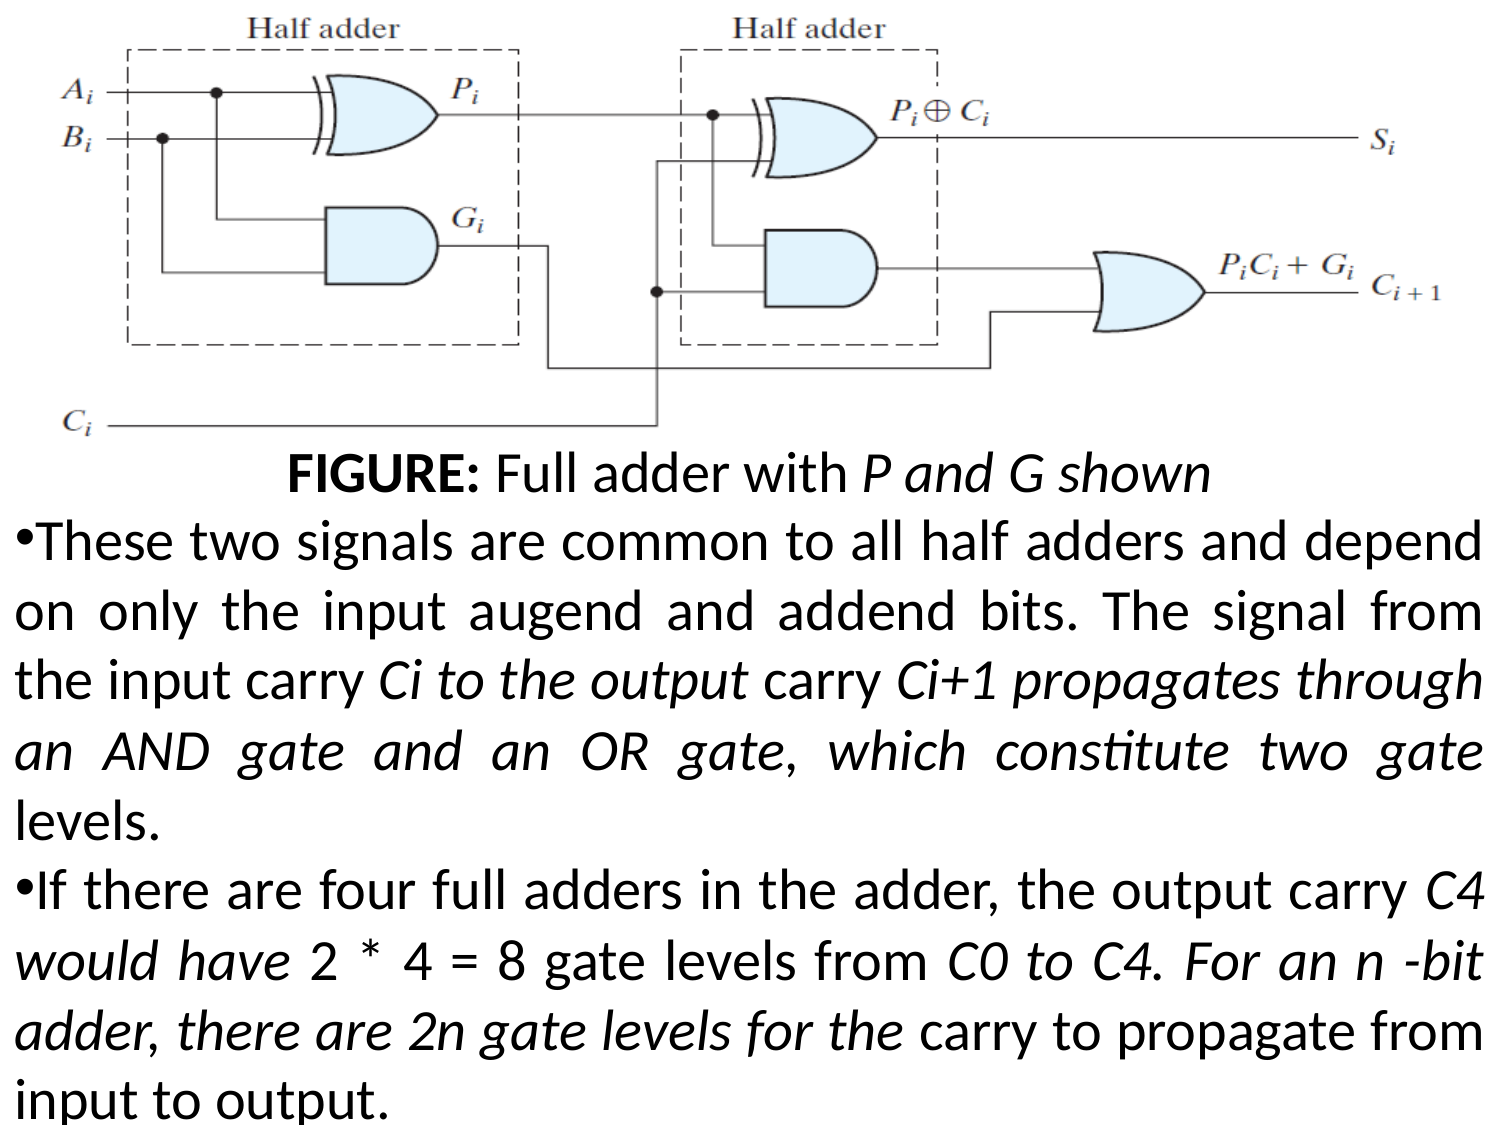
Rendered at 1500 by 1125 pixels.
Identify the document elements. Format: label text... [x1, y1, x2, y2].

text_box These two signals are common to all half adders and depend on only the input augend and addend bits. The signal from the input carry Ci to the output carry Ci+1 propagates through an AND gate and an OR gate, which constitute two gate levels. If there are four full adders in the adder, the output carry C4 would have 2 * 4 = 8 gate levels from C0 to C4. For an n -bit adder, there are 2n gate levels for the carry to propagate from input to output. [0, 512, 1500, 1125]
text_box FIGURE: Full adder with P and G shown [0, 426, 1500, 512]
picture [45, 4, 1455, 451]
